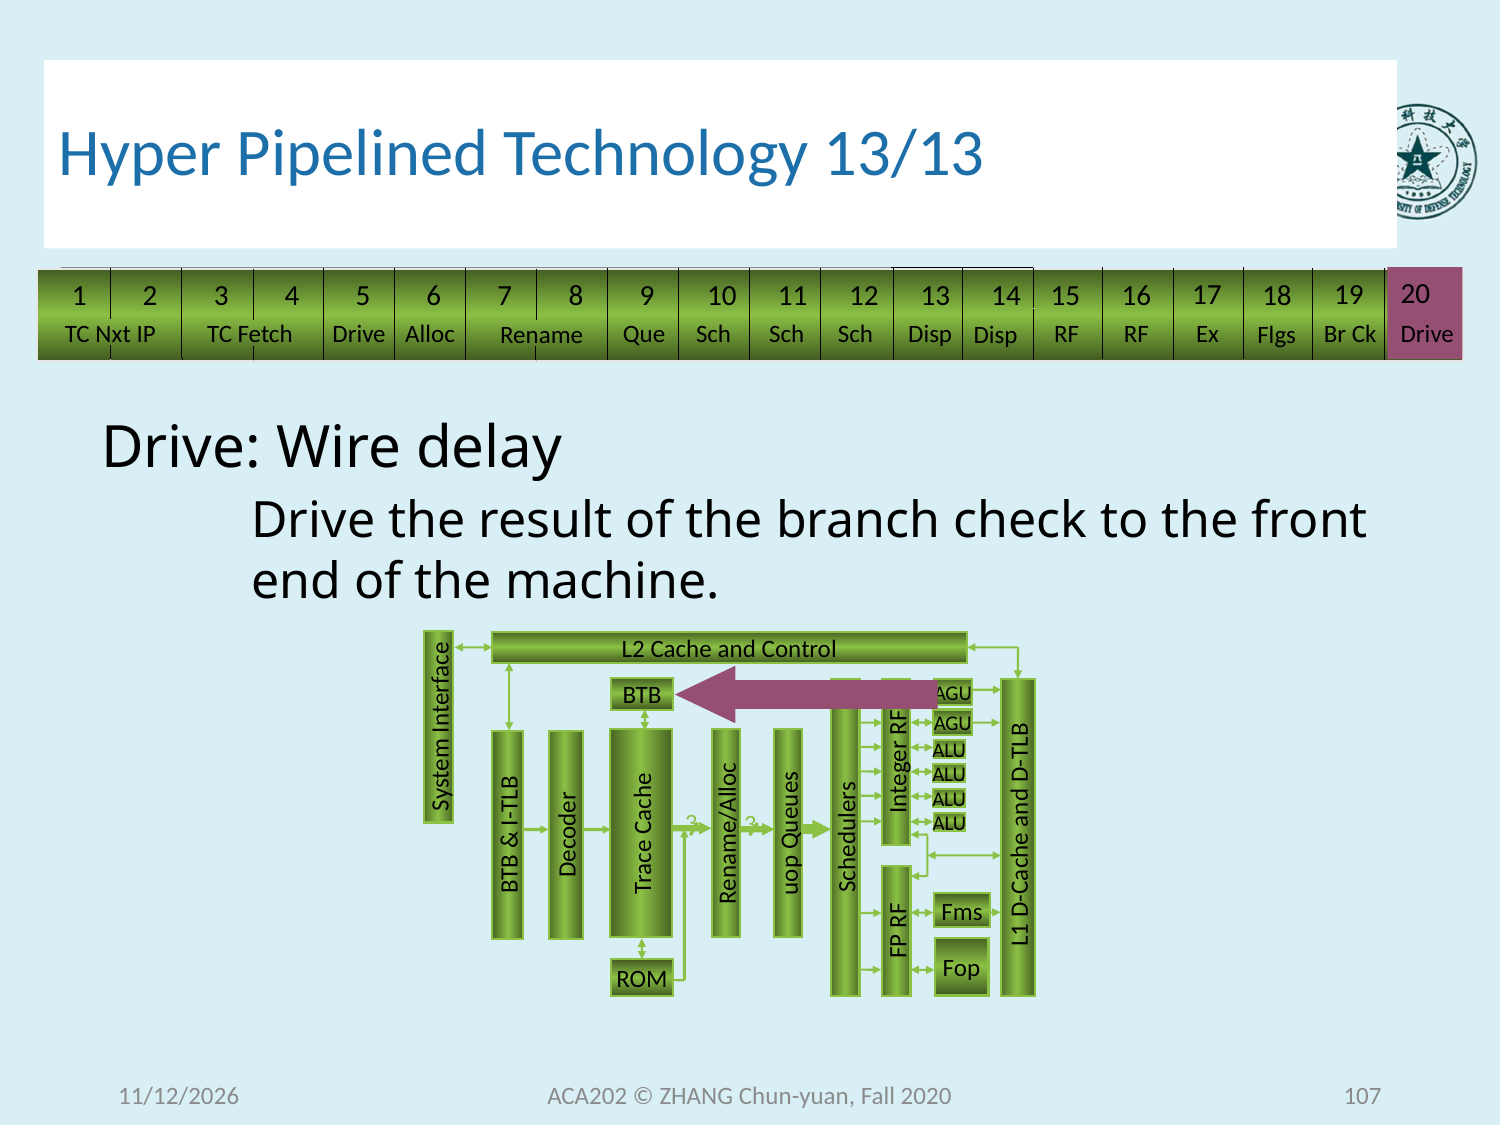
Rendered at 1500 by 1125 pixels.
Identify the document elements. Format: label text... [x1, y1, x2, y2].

picture [1397, 102, 1480, 224]
title Hyper Pipelined Technology 13/13 [43, 59, 1397, 249]
footer ACA202 © ZHANG Chun-yuan, Fall 2020 [496, 1064, 1004, 1125]
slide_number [103, 1064, 441, 1125]
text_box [37, 267, 1463, 996]
slide_number 107 [1059, 1064, 1397, 1125]
